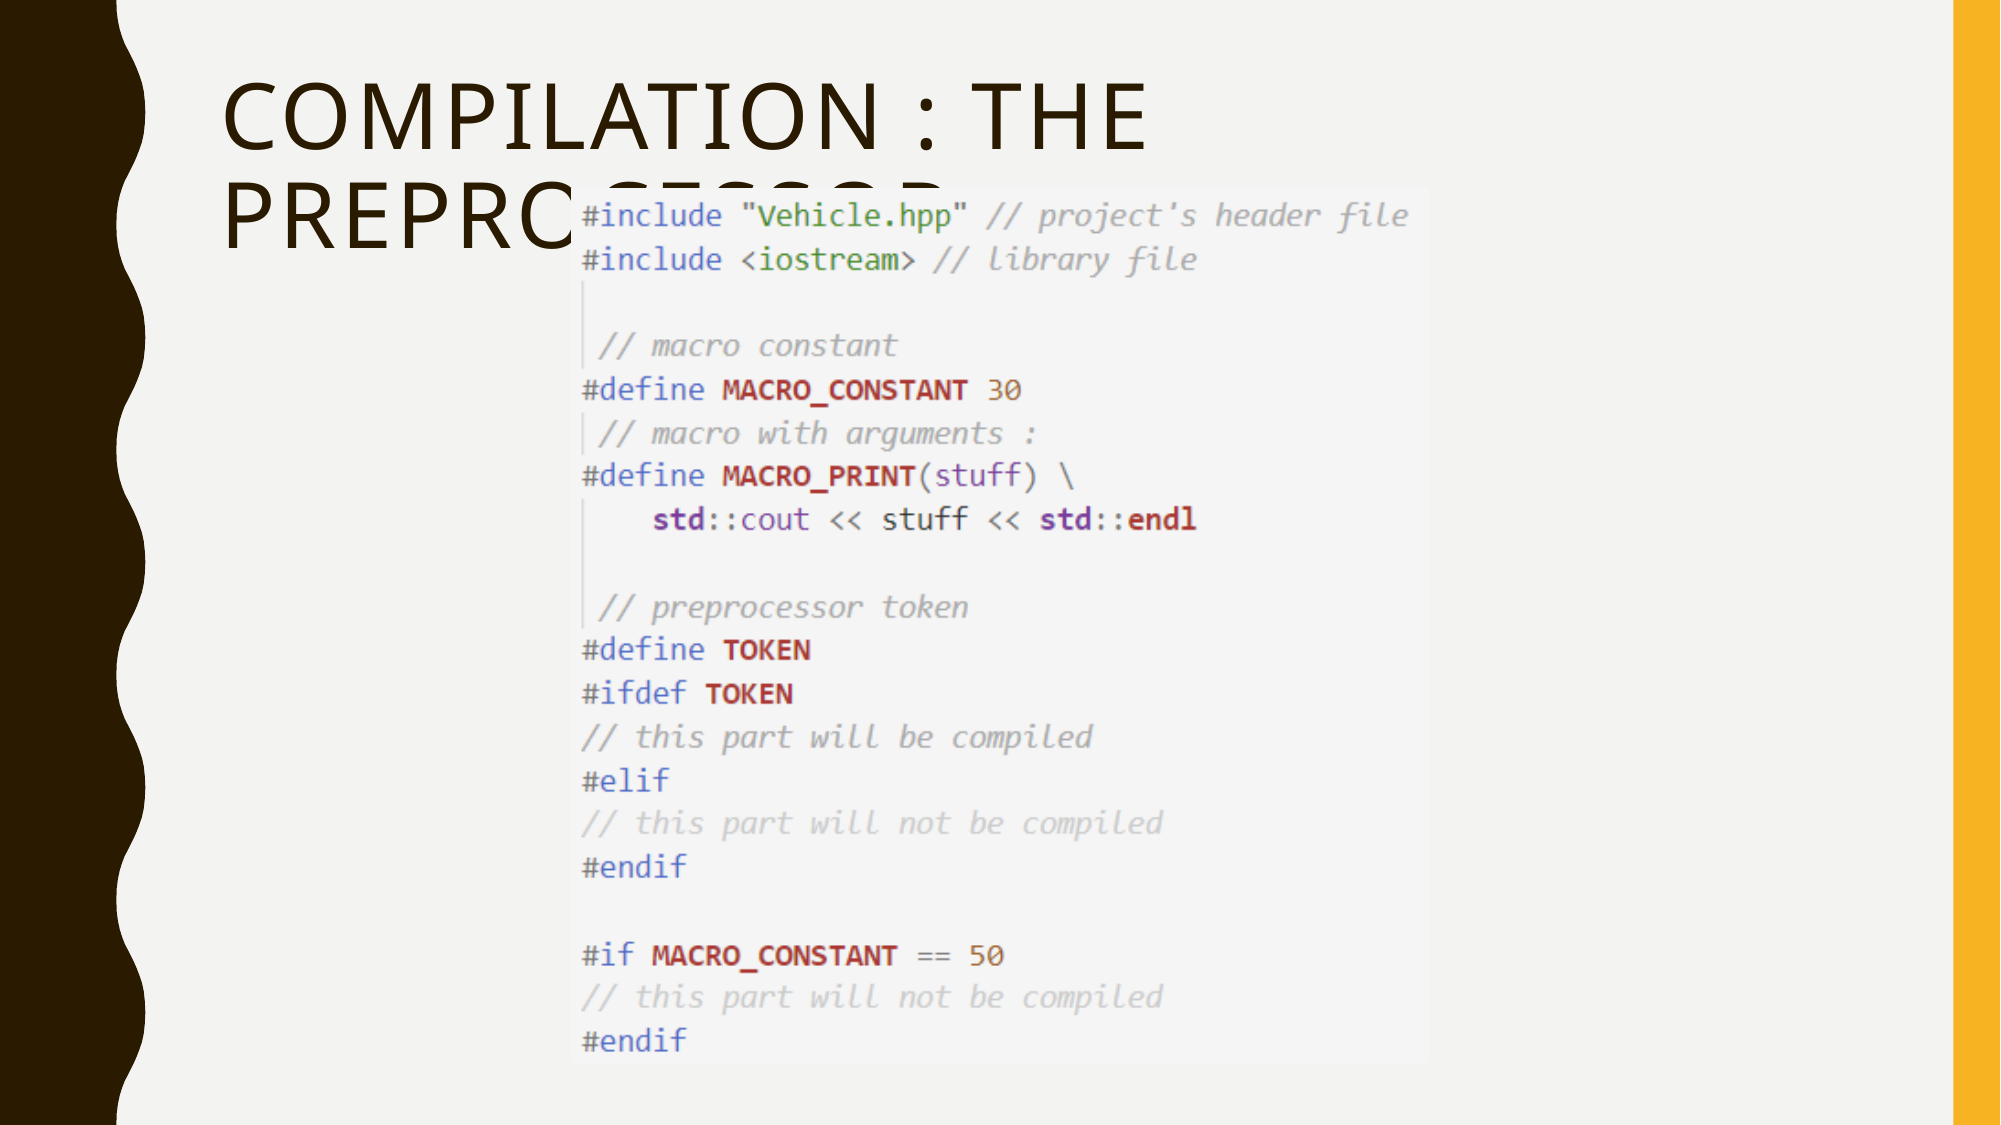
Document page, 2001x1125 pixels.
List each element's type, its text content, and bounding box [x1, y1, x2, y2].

title Compilation : The preprocessor [205, 62, 1875, 308]
picture [571, 188, 1429, 1063]
